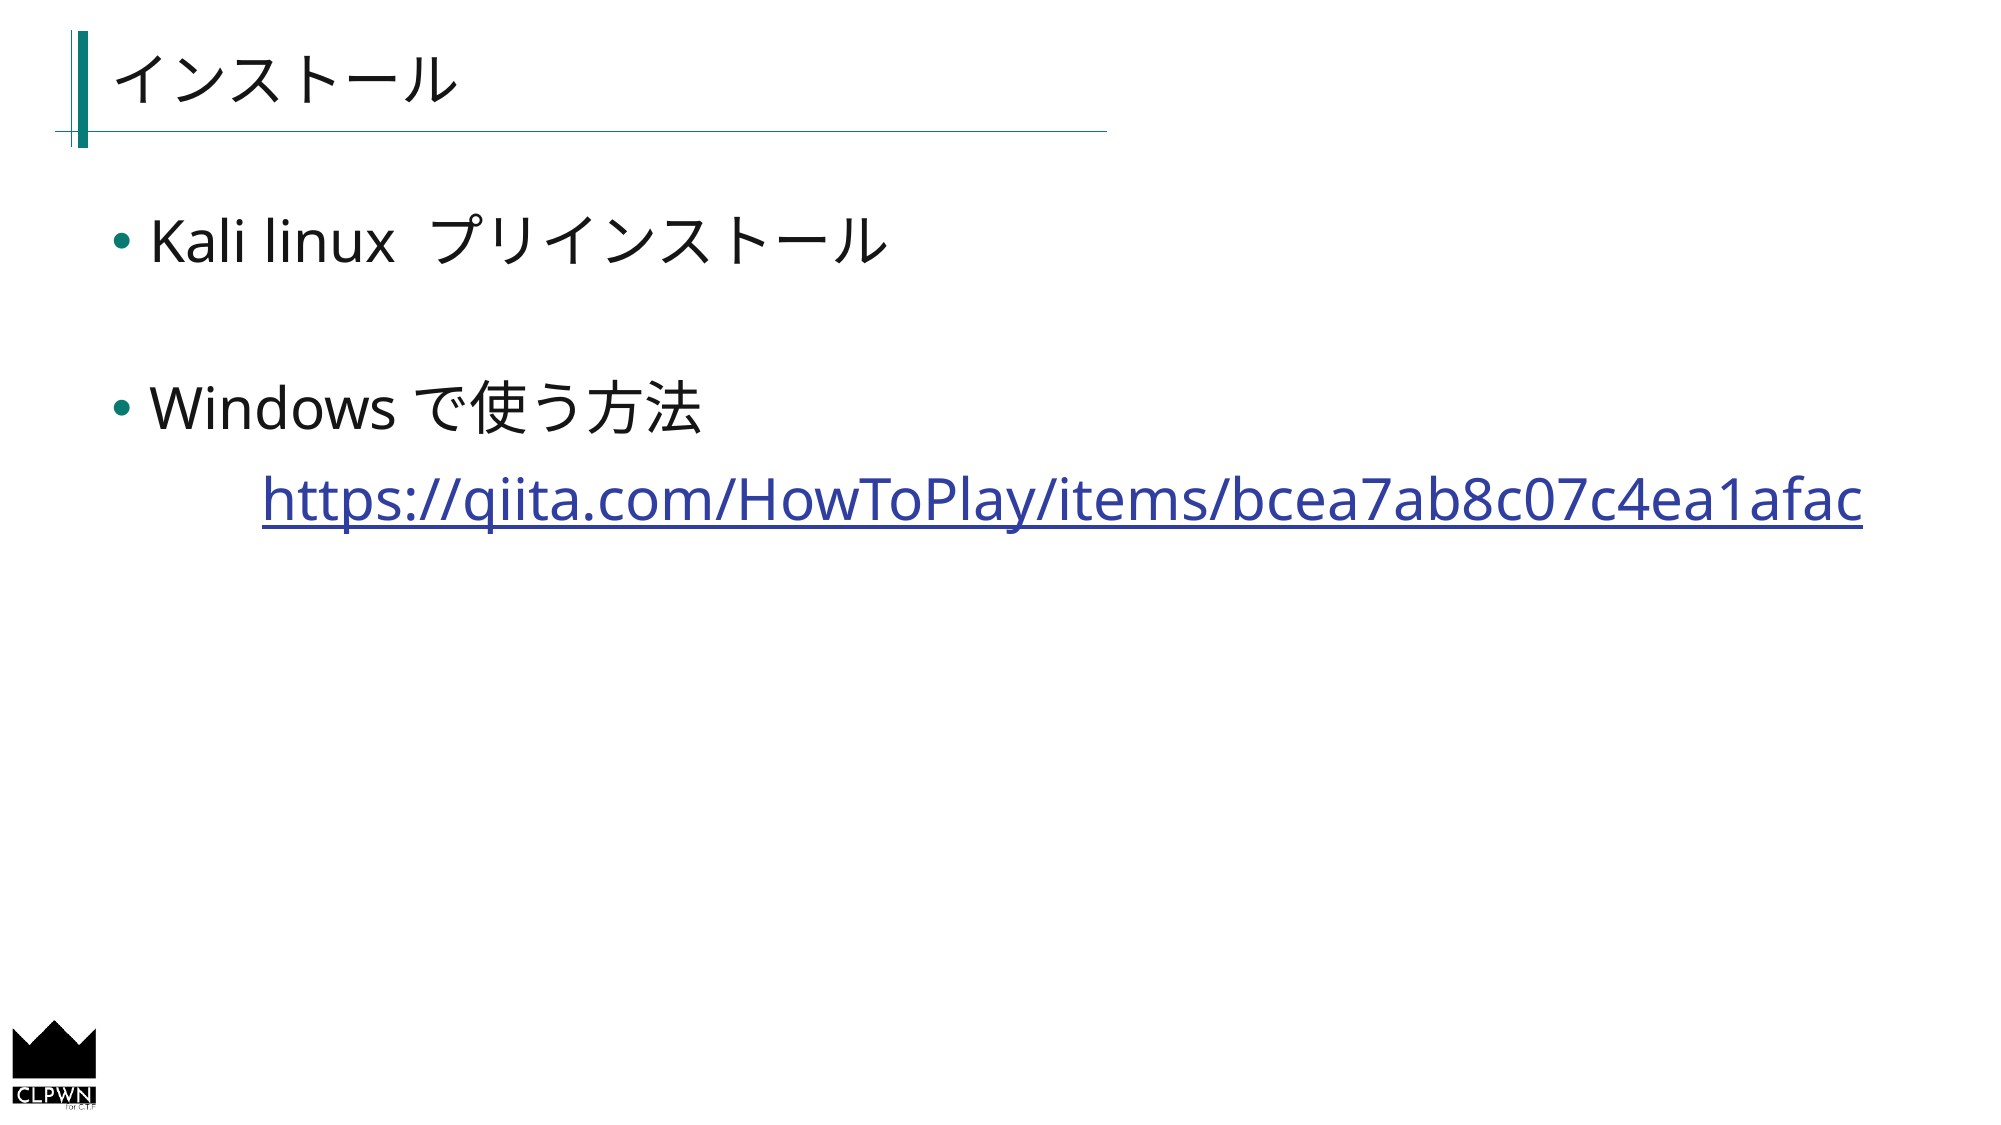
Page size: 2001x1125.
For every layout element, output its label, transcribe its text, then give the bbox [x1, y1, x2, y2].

picture [0, 1007, 108, 1125]
list Kali linux プリインストール Windowsで使う方法 https://qiita.com/HowToPlay/items/bcea7ab8c07c4ea1afac [96, 204, 1896, 994]
title インストール [96, 43, 1142, 130]
